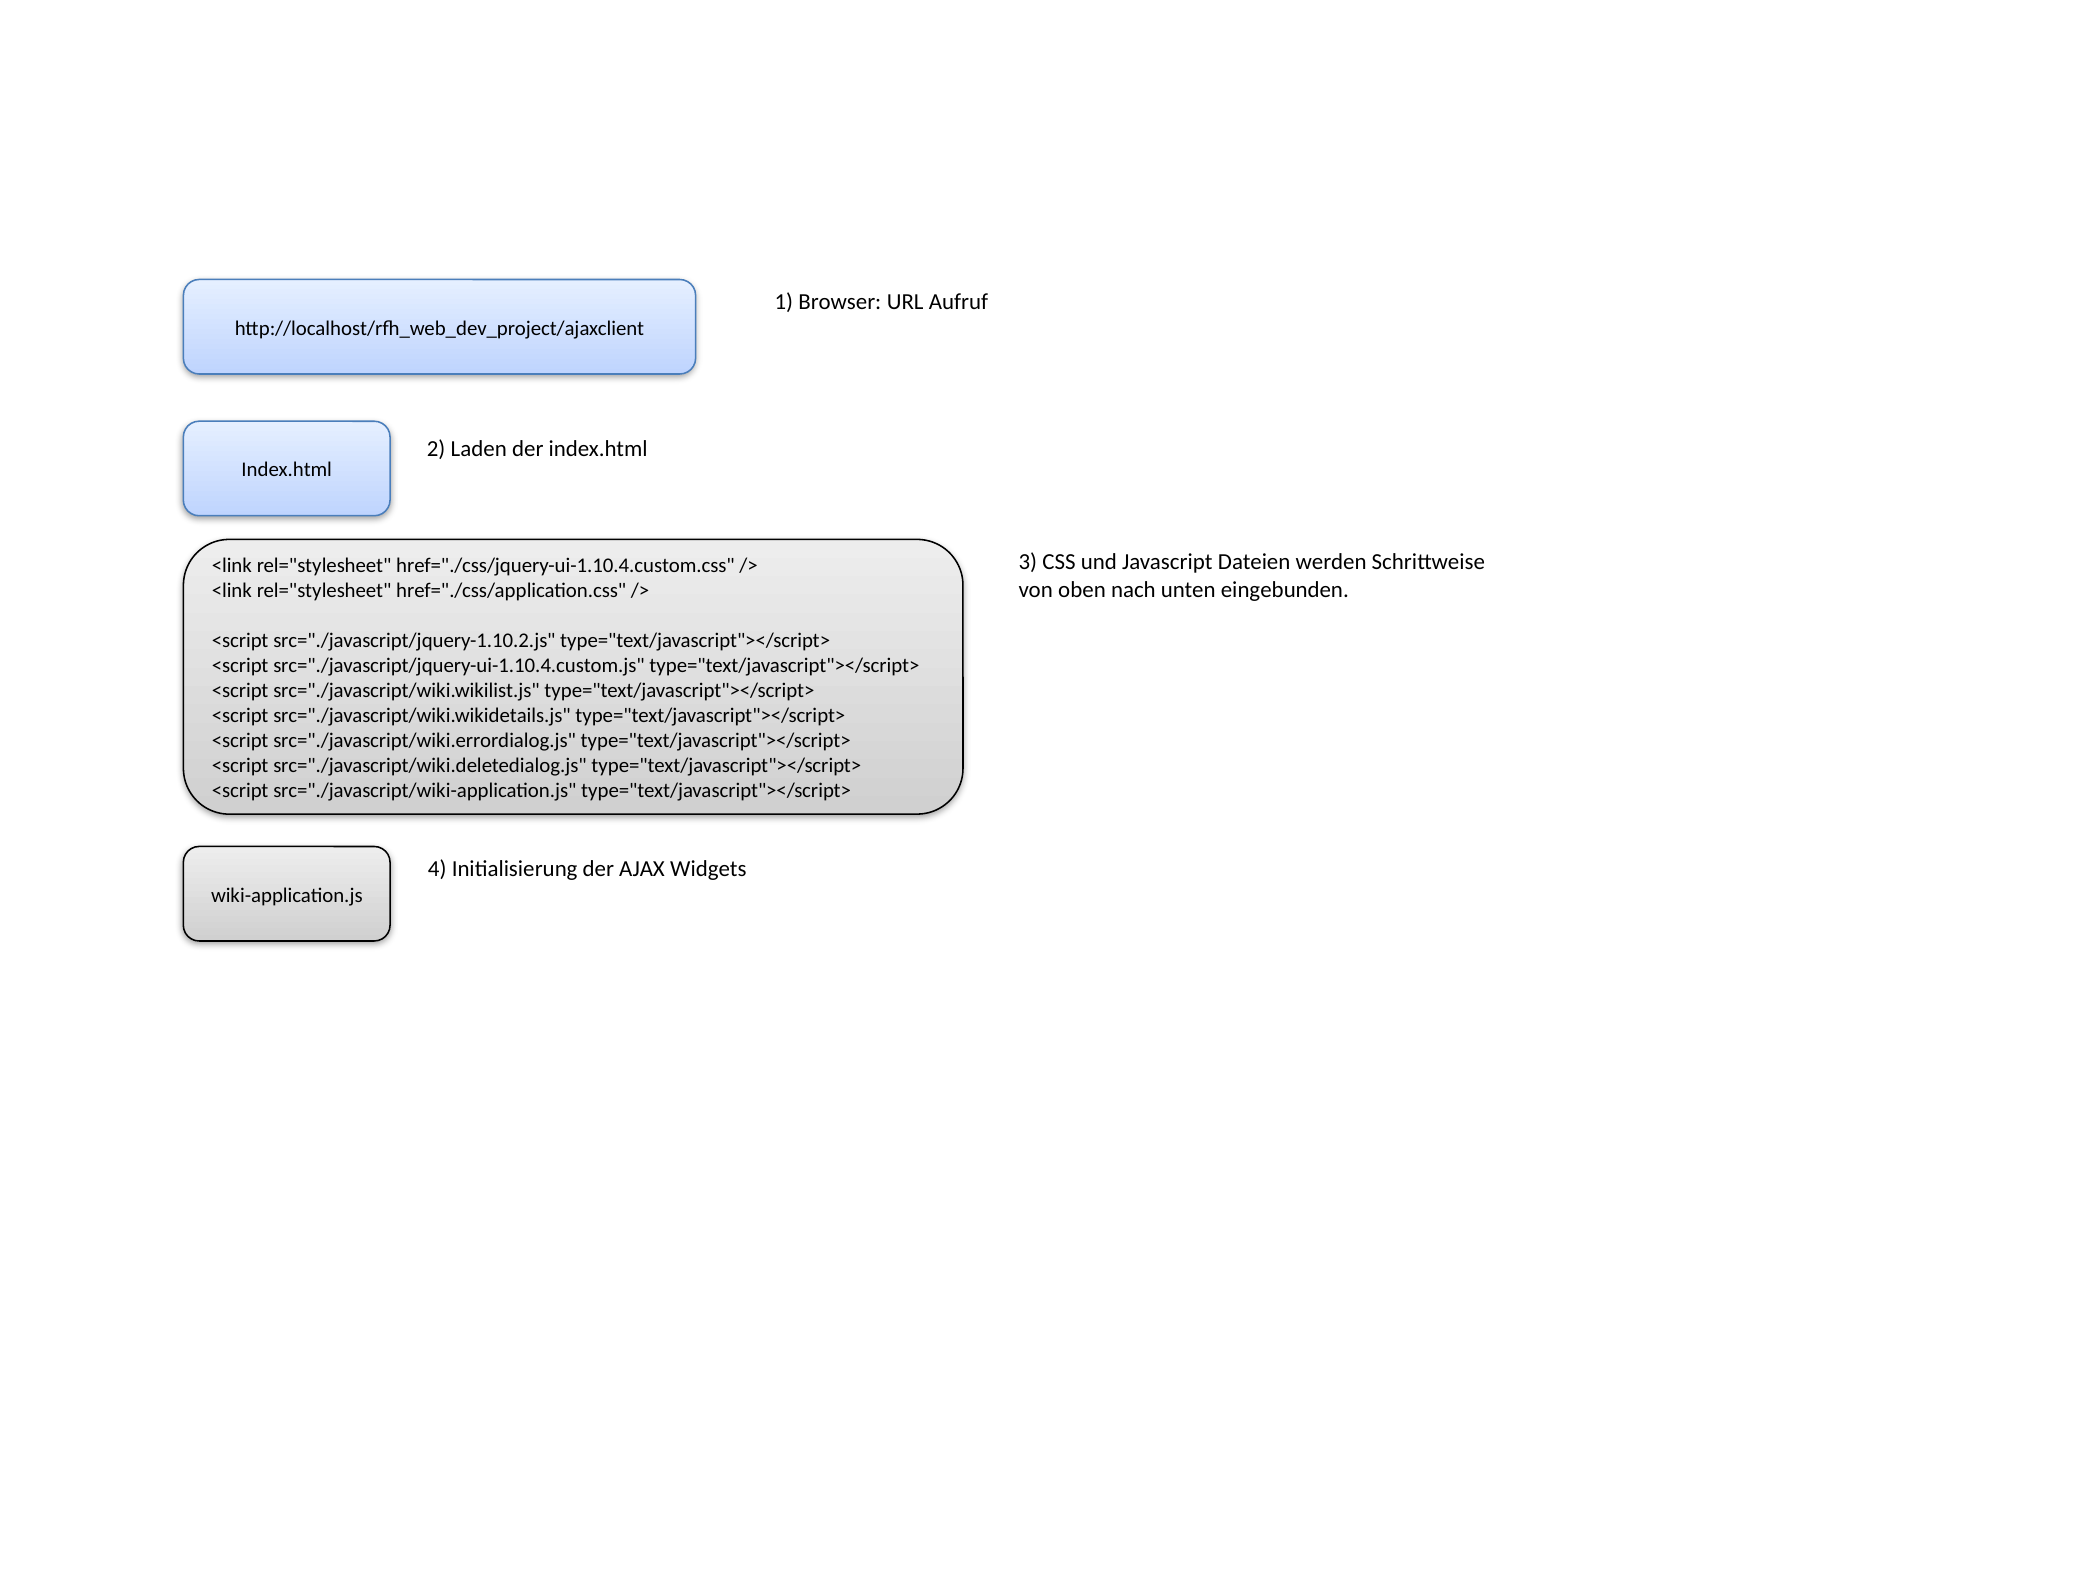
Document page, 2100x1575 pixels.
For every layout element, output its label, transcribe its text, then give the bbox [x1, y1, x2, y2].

text_box wiki-application.js [182, 845, 391, 942]
text_box 3) CSS und Javascript Dateien werden Schrittweise von oben nach unten eingebunden. [1003, 539, 1523, 637]
text_box 4) Initialisierung der AJAX Widgets [413, 846, 827, 889]
text_box 1) Browser: URL Aufruf [759, 279, 1174, 322]
text_box http://localhost/rfh_web_dev_project/ajaxclient [182, 278, 697, 375]
text_box 2) Laden der index.html [412, 426, 826, 469]
text_box Index.html [182, 420, 391, 517]
text_box <link rel="stylesheet" href="./css/jquery-ui-1.10.4.custom.css" /> <link rel="stylesheet" href="./css/application.css" /> <script src="./javascript/jquery-1.10.2.js" type="text/javascript"></script> <script src="./javascript/jquery-ui-1.10.4.custom.js" type="text/javascript"></script> <script src="./javascript/wiki.wikilist.js" type="text/javascript"></script> <script src="./javascript/wiki.wikidetails.js" type="text/javascript"></script> <script src="./javascript/wiki.errordialog.js" type="text/javascript"></script> <script src="./javascript/wiki.deletedialog.js" type="text/javascript"></script> <script src="./javascript/wiki-application.js" type="text/javascript"></script> [182, 538, 964, 815]
